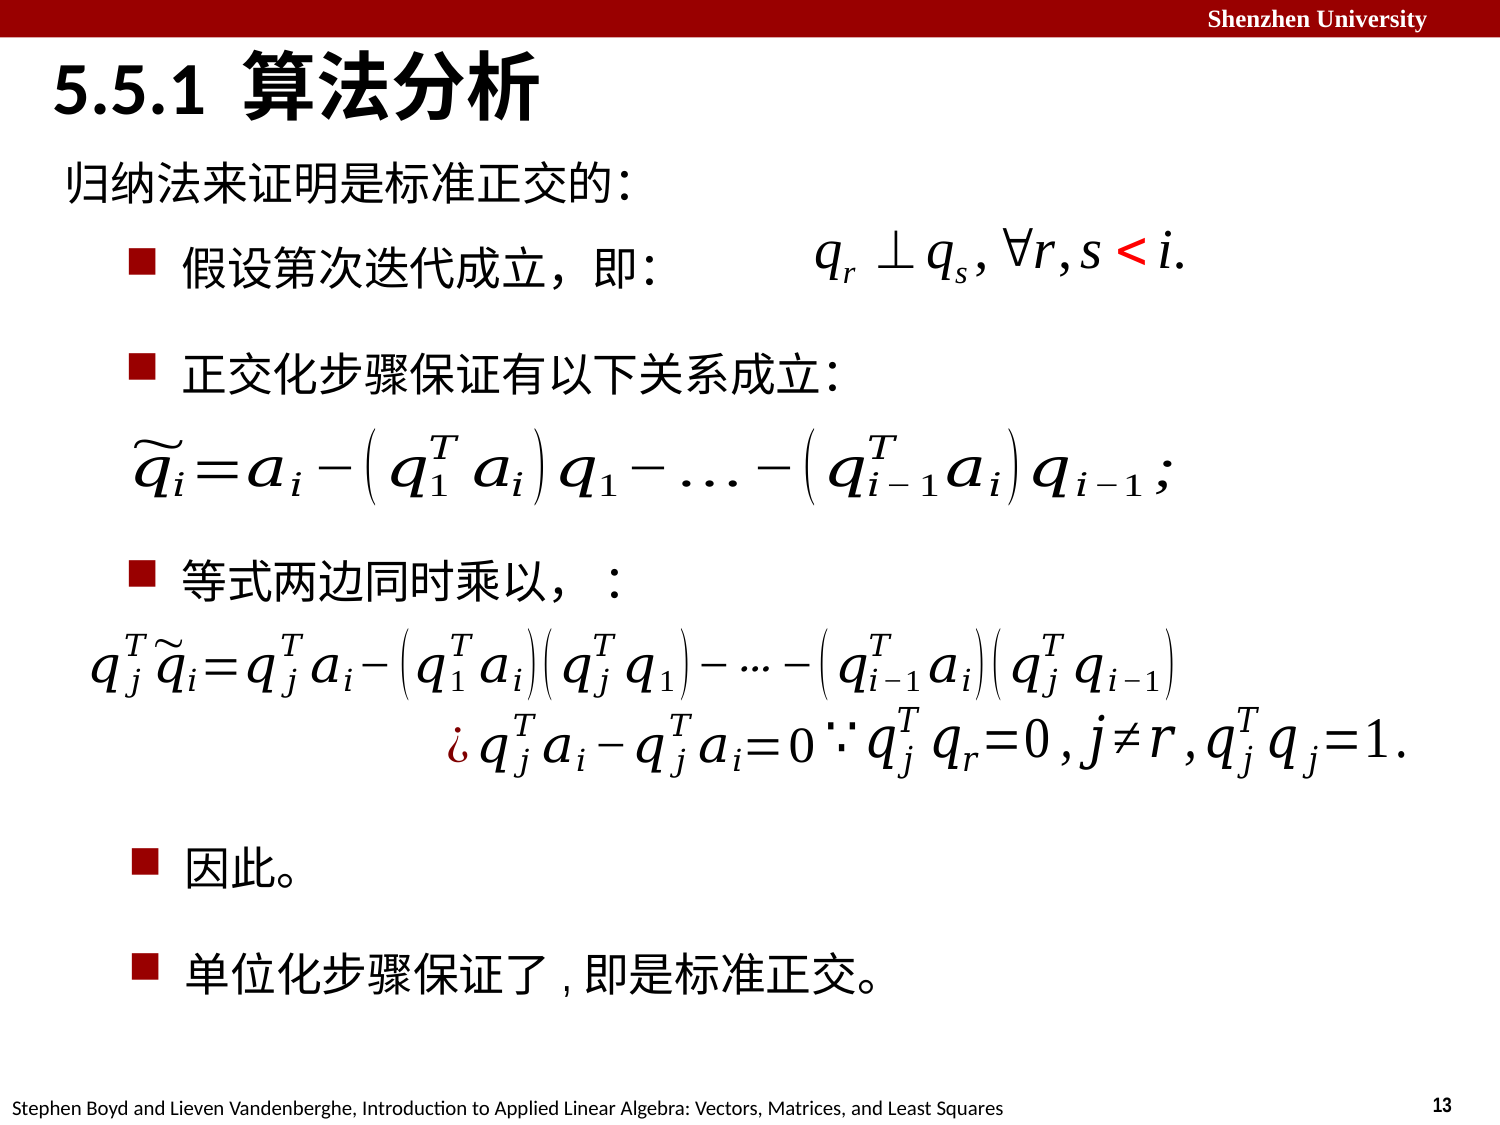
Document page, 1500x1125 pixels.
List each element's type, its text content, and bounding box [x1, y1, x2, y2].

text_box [806, 212, 1193, 298]
text_box 5.5.1 算法分析 [37, 37, 1482, 131]
